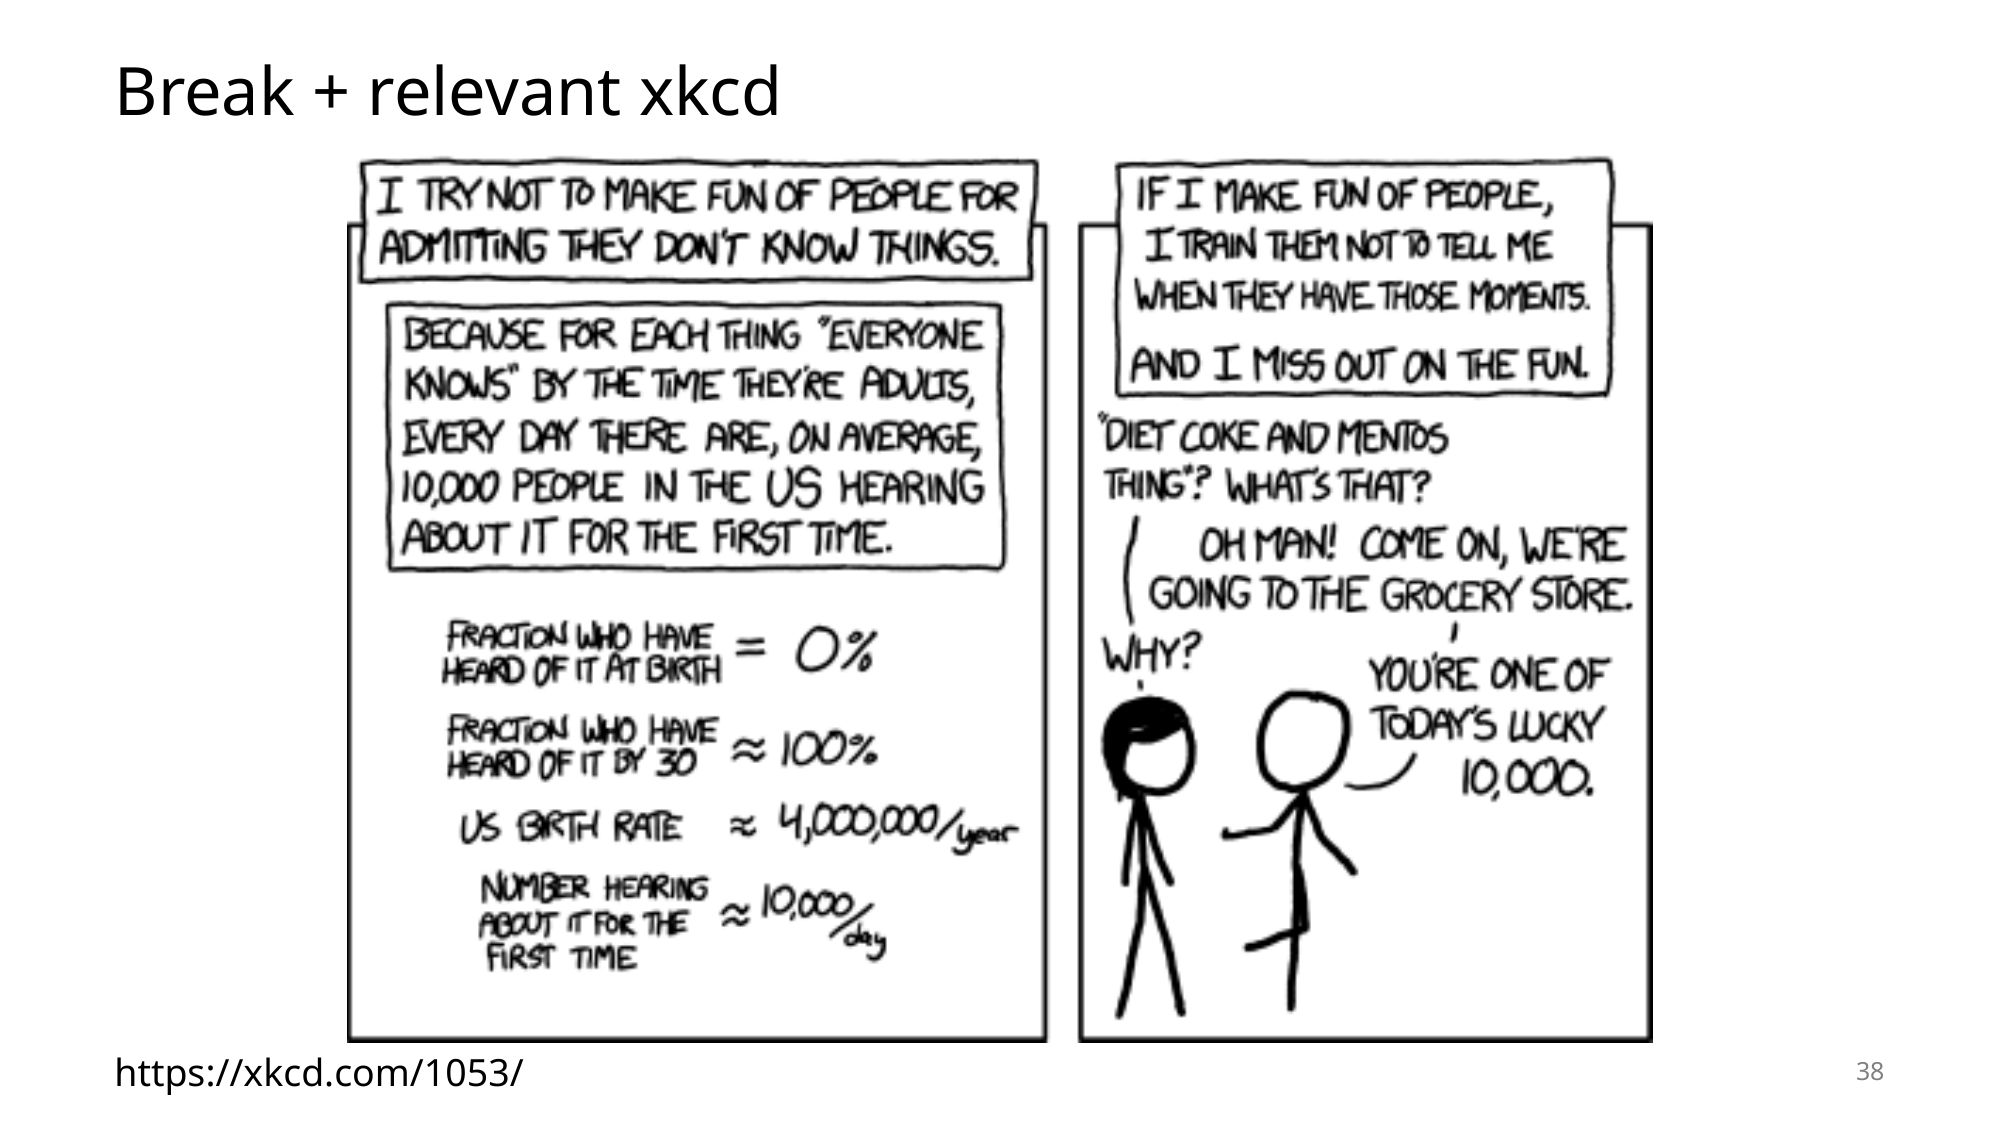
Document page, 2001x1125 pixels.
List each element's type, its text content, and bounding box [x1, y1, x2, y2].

picture [347, 149, 1653, 1043]
slide_number 38 [1749, 1042, 1900, 1103]
title Break + relevant xkcd [99, 37, 1900, 150]
text_box https://xkcd.com/1053/ [99, 1041, 550, 1102]
